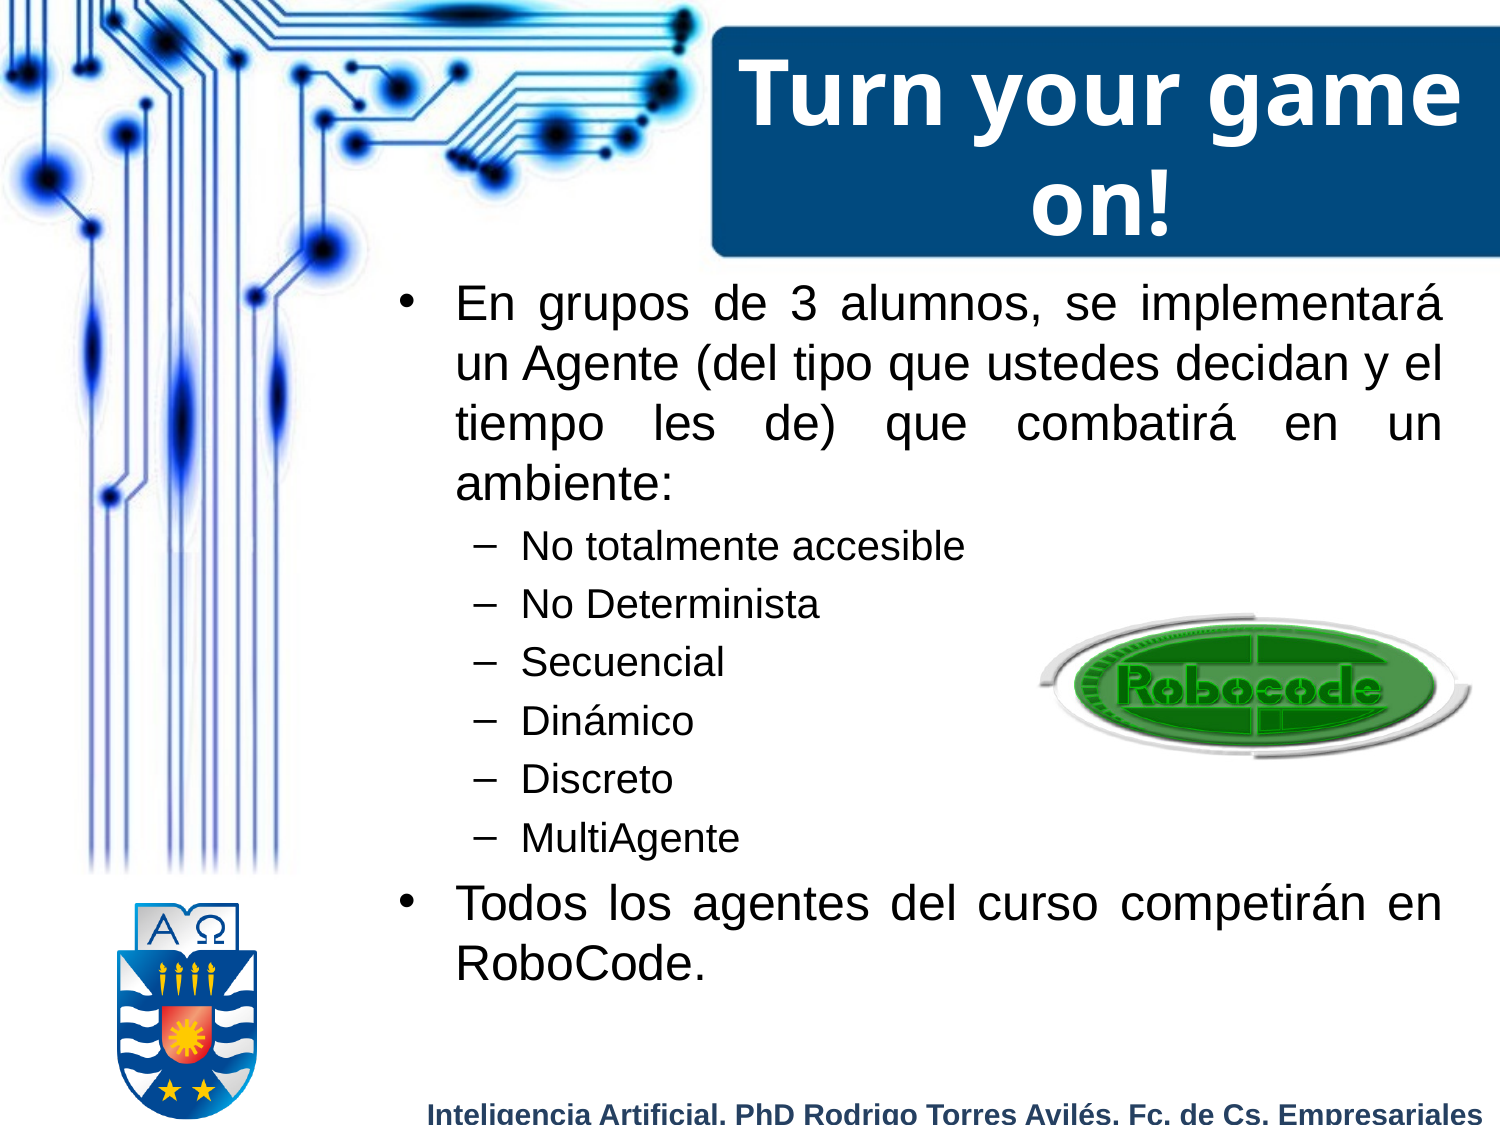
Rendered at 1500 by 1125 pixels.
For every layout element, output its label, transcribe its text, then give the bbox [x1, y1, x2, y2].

text_box Turn your game on! [702, 7, 1500, 280]
picture [0, 0, 1500, 1125]
text_box Inteligencia Artificial. PhD Rodrigo Torres Avilés. Fc. de Cs. Empresariales [383, 1088, 1499, 1125]
list En grupos de 3 alumnos, se implementará un Agente (del tipo que ustedes decidan y el tiempo les de) que combatirá en un ambiente: No totalmente accesible No Determinista Secuencial Dinámico Discreto MultiAgente Todos los agentes del curso competirán en RoboCode. [383, 262, 1459, 1012]
